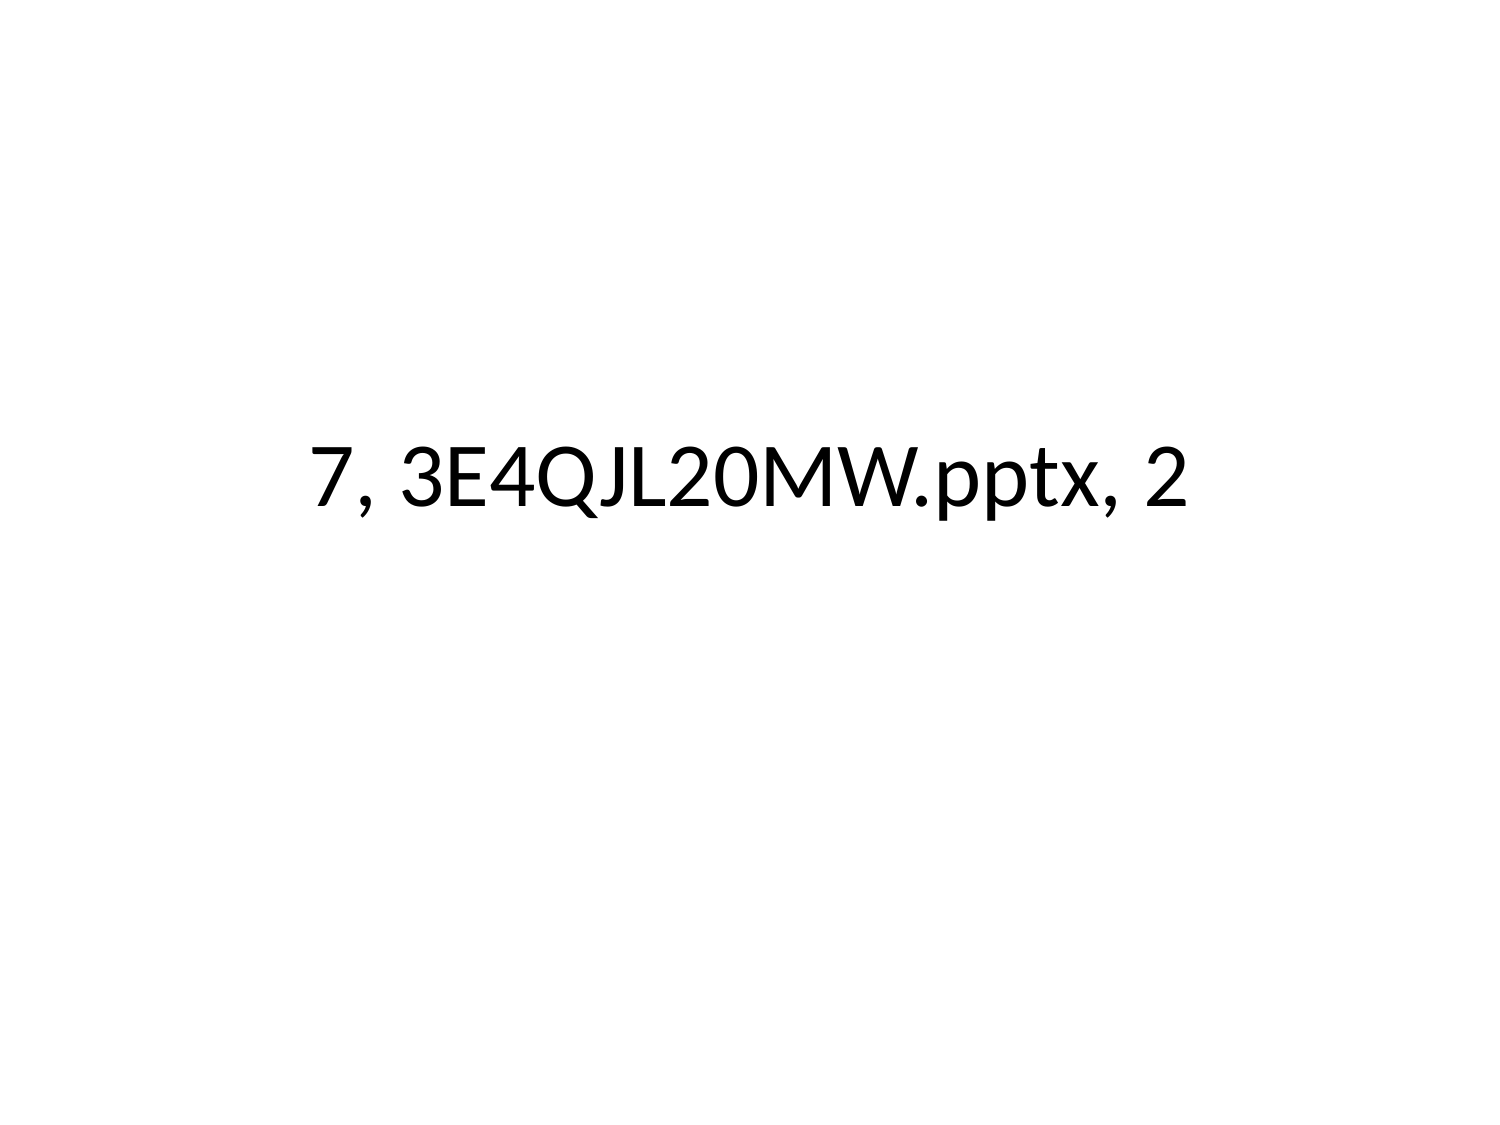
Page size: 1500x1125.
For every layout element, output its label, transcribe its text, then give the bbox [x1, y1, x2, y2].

title 7, 3E4QJL20MW.pptx, 2 [112, 349, 1388, 591]
